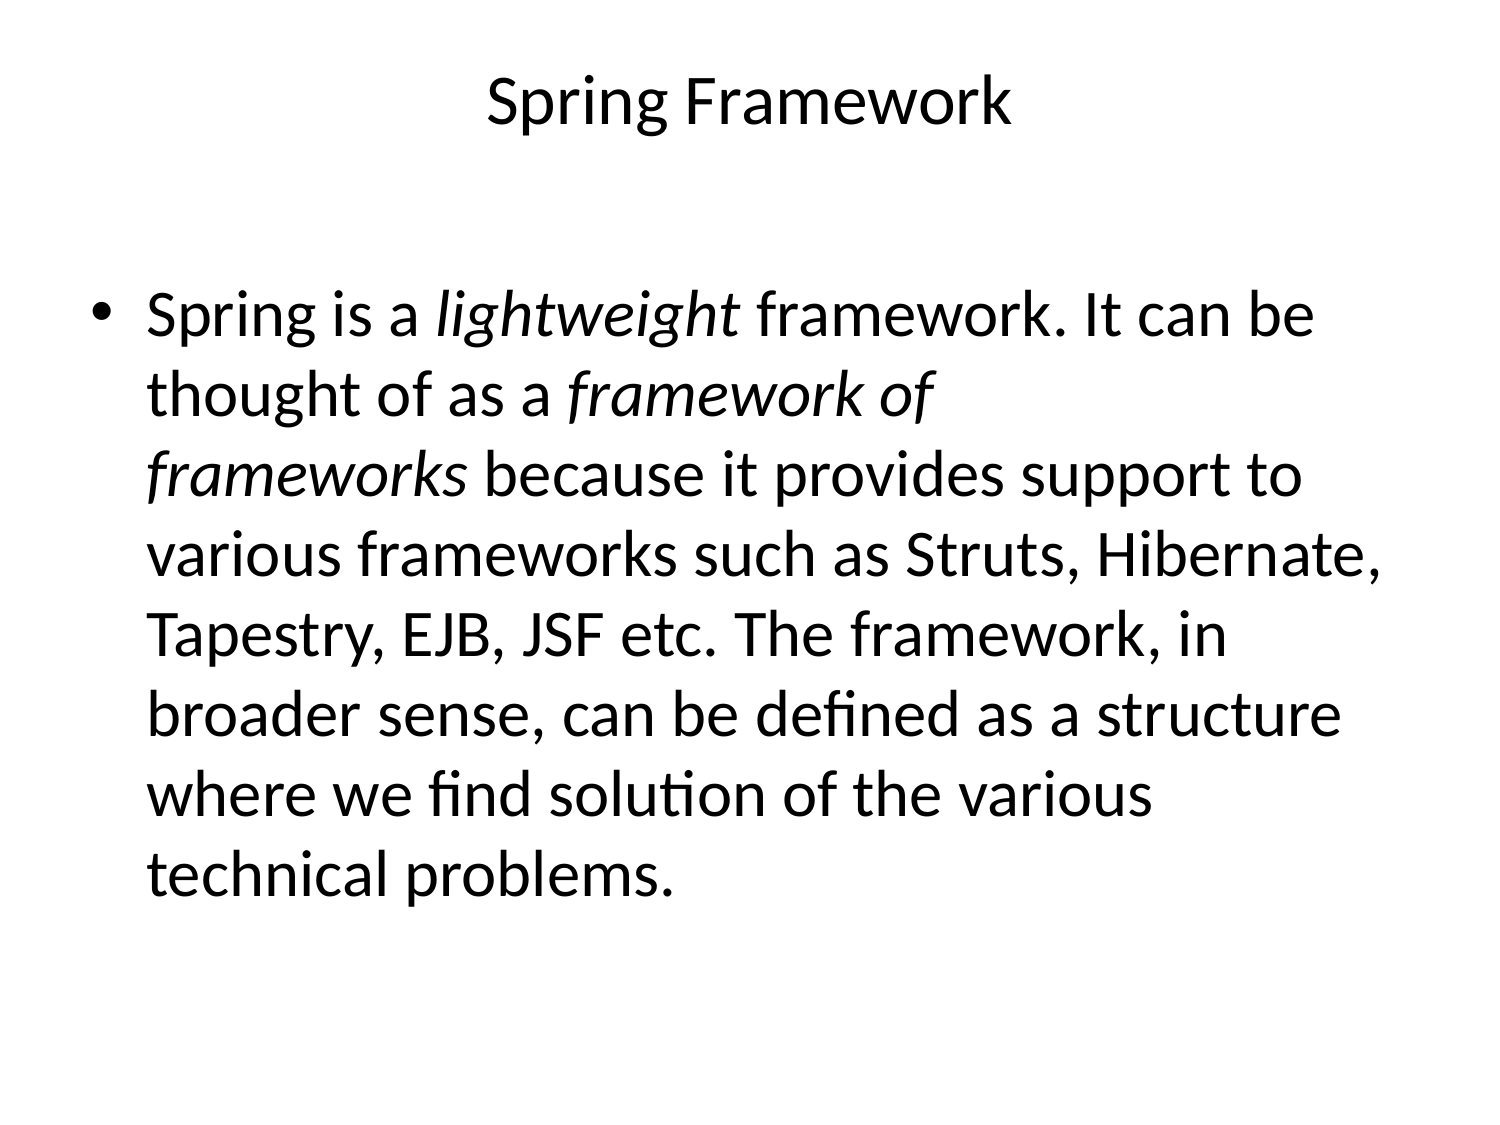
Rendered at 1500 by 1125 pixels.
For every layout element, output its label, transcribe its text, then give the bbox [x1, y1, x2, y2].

list Spring is a lightweight framework. It can be thought of as a framework of frameworks because it provides support to various frameworks such as Struts, Hibernate, Tapestry, EJB, JSF etc. The framework, in broader sense, can be defined as a structure where we find solution of the various technical problems. [75, 262, 1425, 1005]
title Spring Framework [75, 45, 1425, 233]
